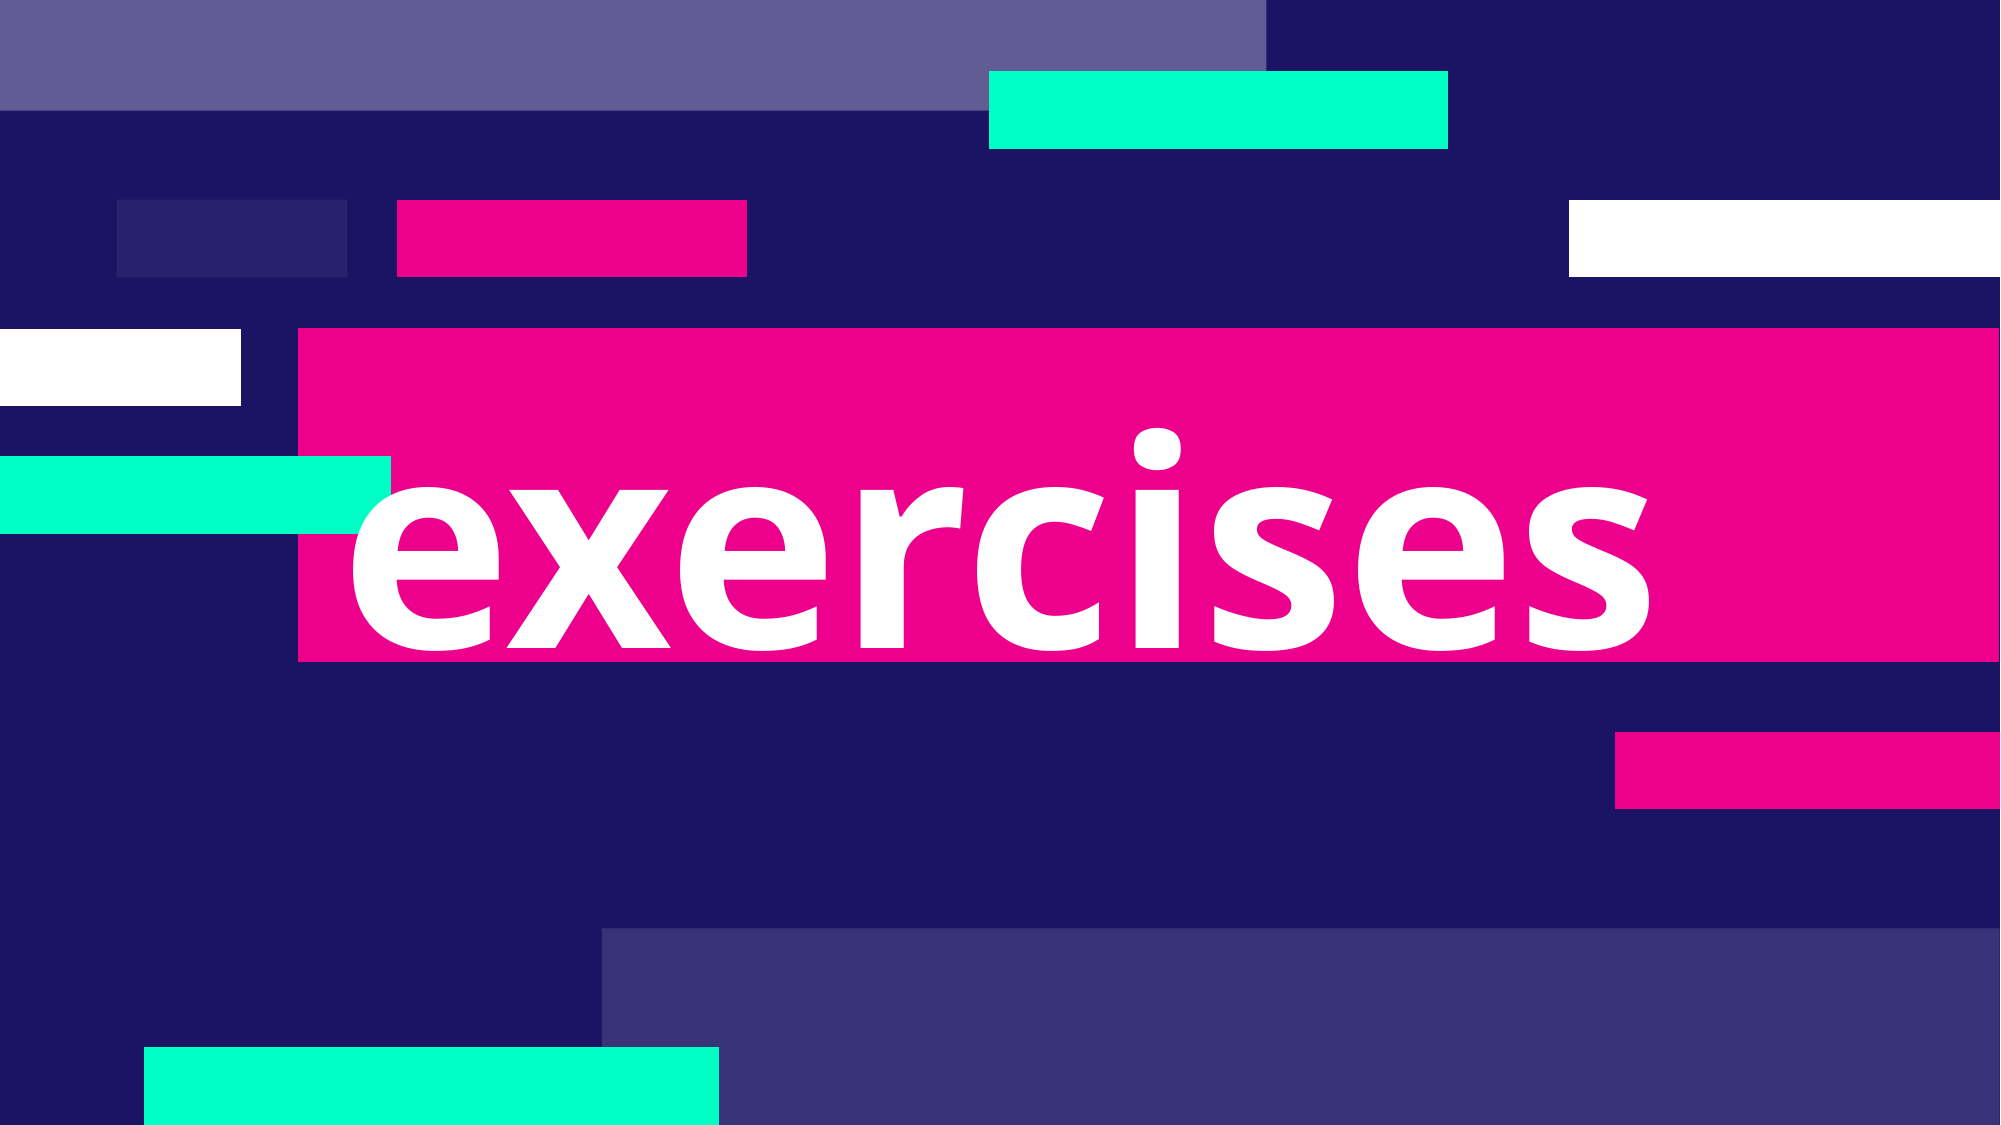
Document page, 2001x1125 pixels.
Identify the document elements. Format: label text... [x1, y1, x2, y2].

title exercises [68, 404, 1932, 707]
